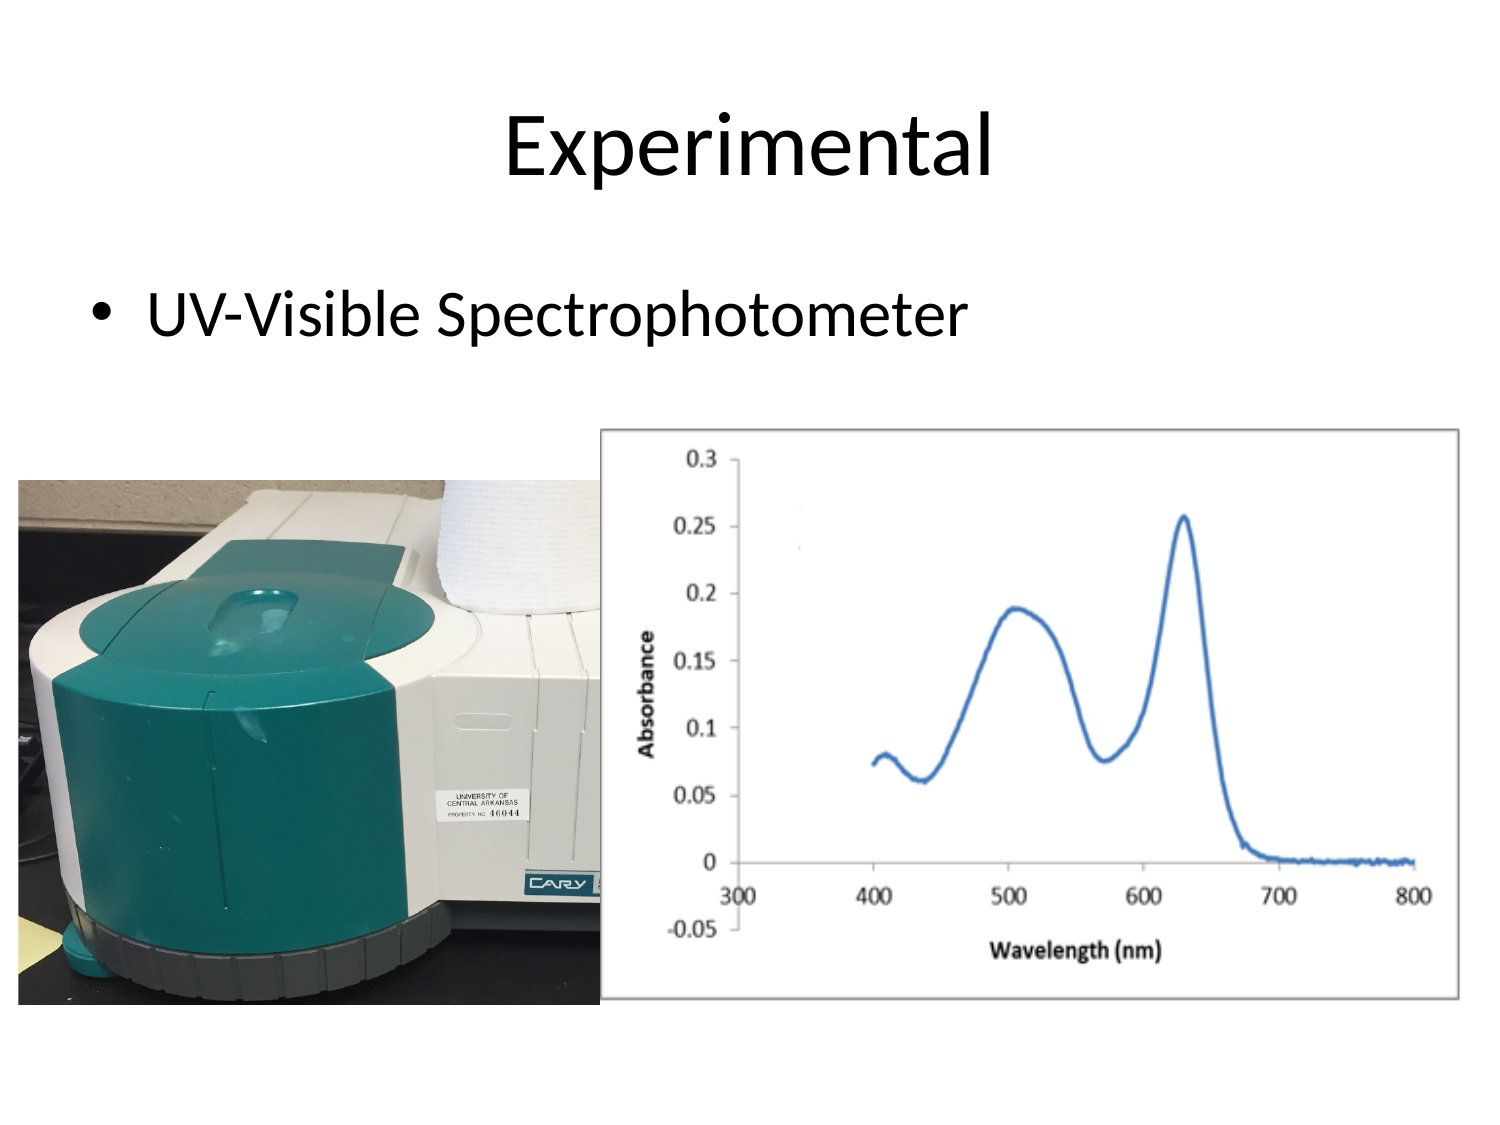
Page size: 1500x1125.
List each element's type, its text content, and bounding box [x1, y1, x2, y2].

title Experimental [75, 45, 1425, 233]
picture [18, 427, 1464, 1006]
list UV-Visible Spectrophotometer [75, 262, 1425, 479]
